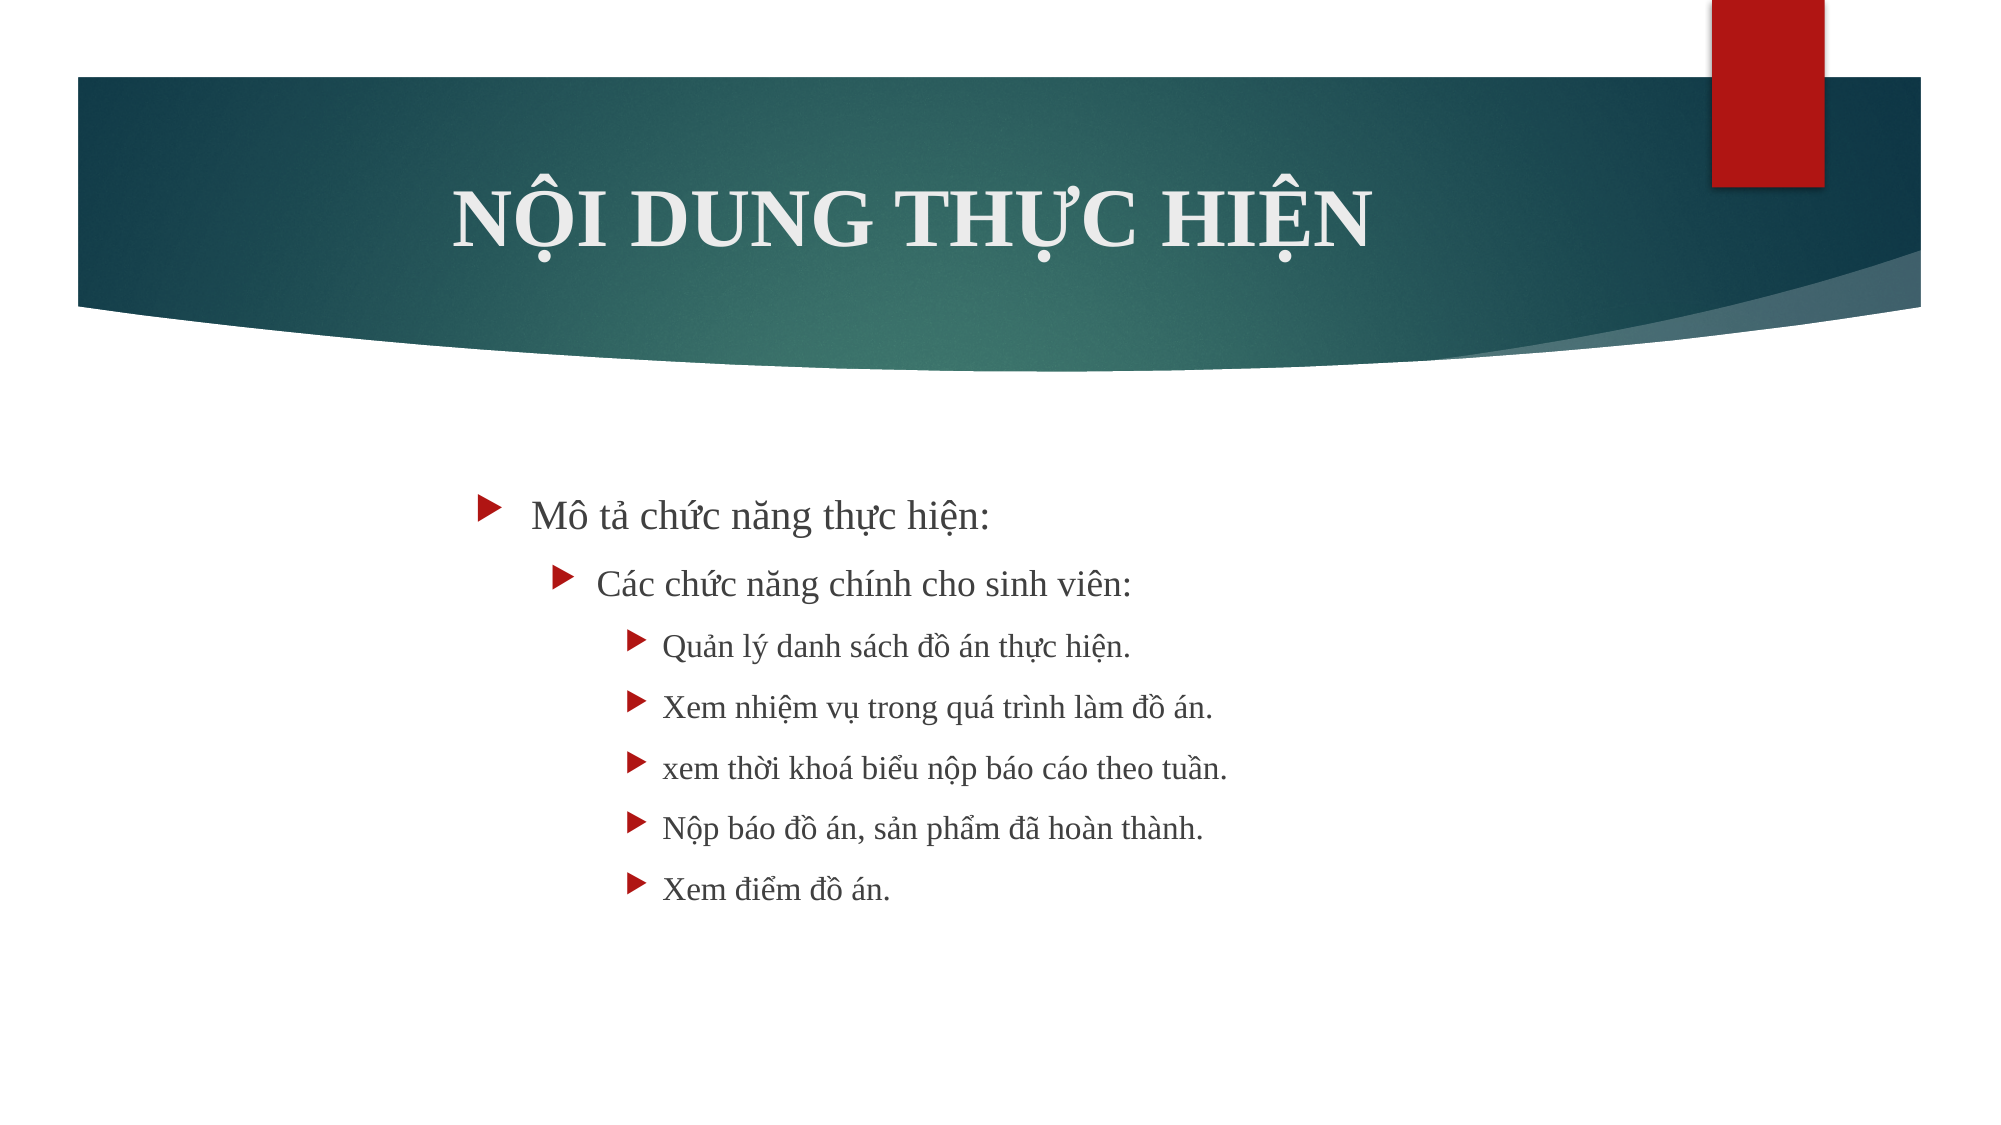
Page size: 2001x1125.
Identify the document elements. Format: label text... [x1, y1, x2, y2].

title NỘI DUNG THỰC HIỆN [189, 149, 1638, 276]
list Mô tả chức năng thực hiện: Các chức năng chính cho sinh viên: Quản lý danh sách đồ án thực hiện. Xem nhiệm vụ trong quá trình làm đồ án. xem thời khoá biểu nộp báo cáo theo tuần. Nộp báo đồ án, sản phẩm đã hoàn thành. Xem điểm đồ án. [459, 480, 1908, 1041]
